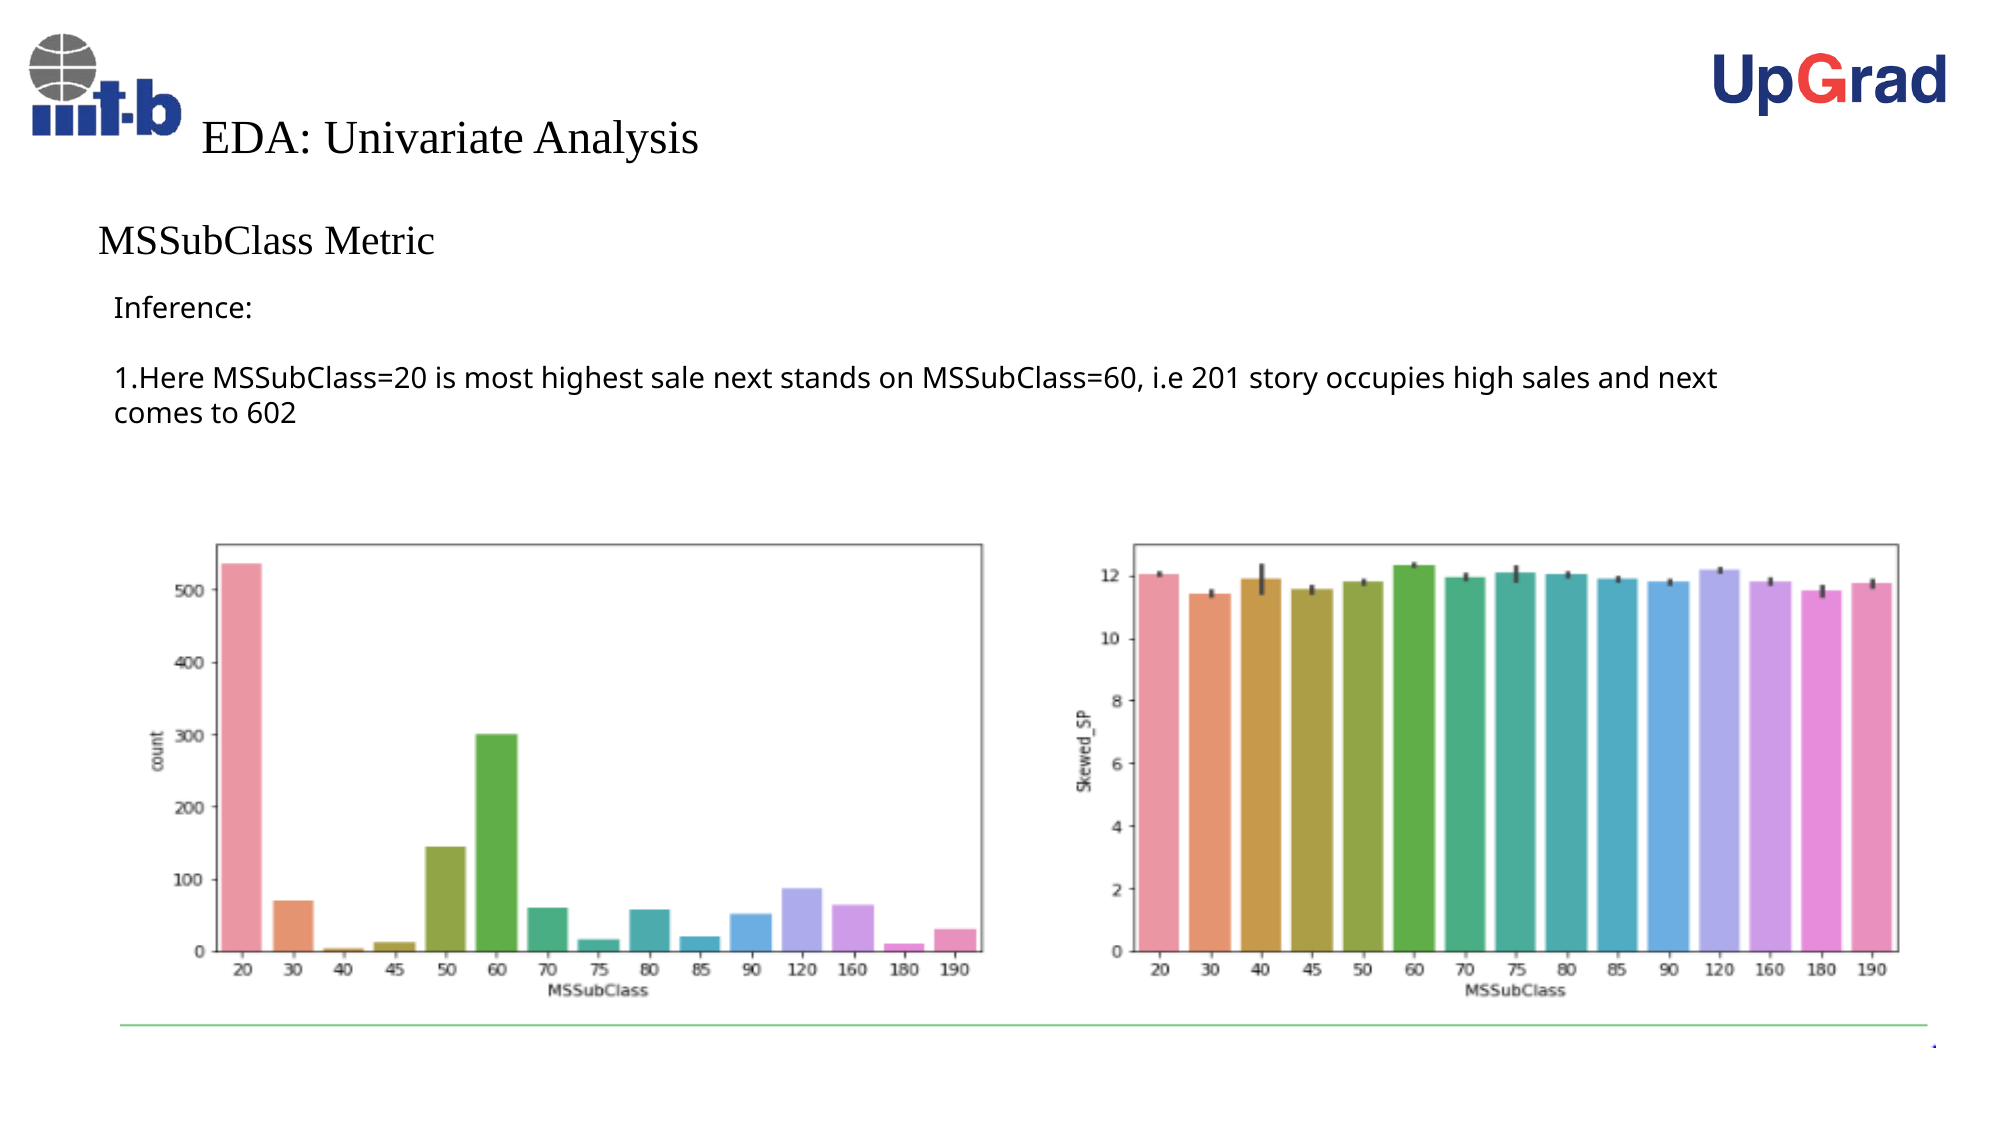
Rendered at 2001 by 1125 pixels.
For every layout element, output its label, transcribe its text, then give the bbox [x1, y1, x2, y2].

picture [0, 29, 208, 163]
title EDA: Univariate Analysis [186, 104, 1715, 212]
text_box [83, 264, 881, 475]
picture [120, 526, 1936, 1048]
picture [1714, 53, 1952, 116]
list MSSubClass Metric [83, 211, 499, 264]
text_box Inference: Here MSSubClass=20 is most highest sale next stands on MSSubClass=60, i.e 201 story occupies high sales and next comes to 602 [99, 282, 1811, 437]
